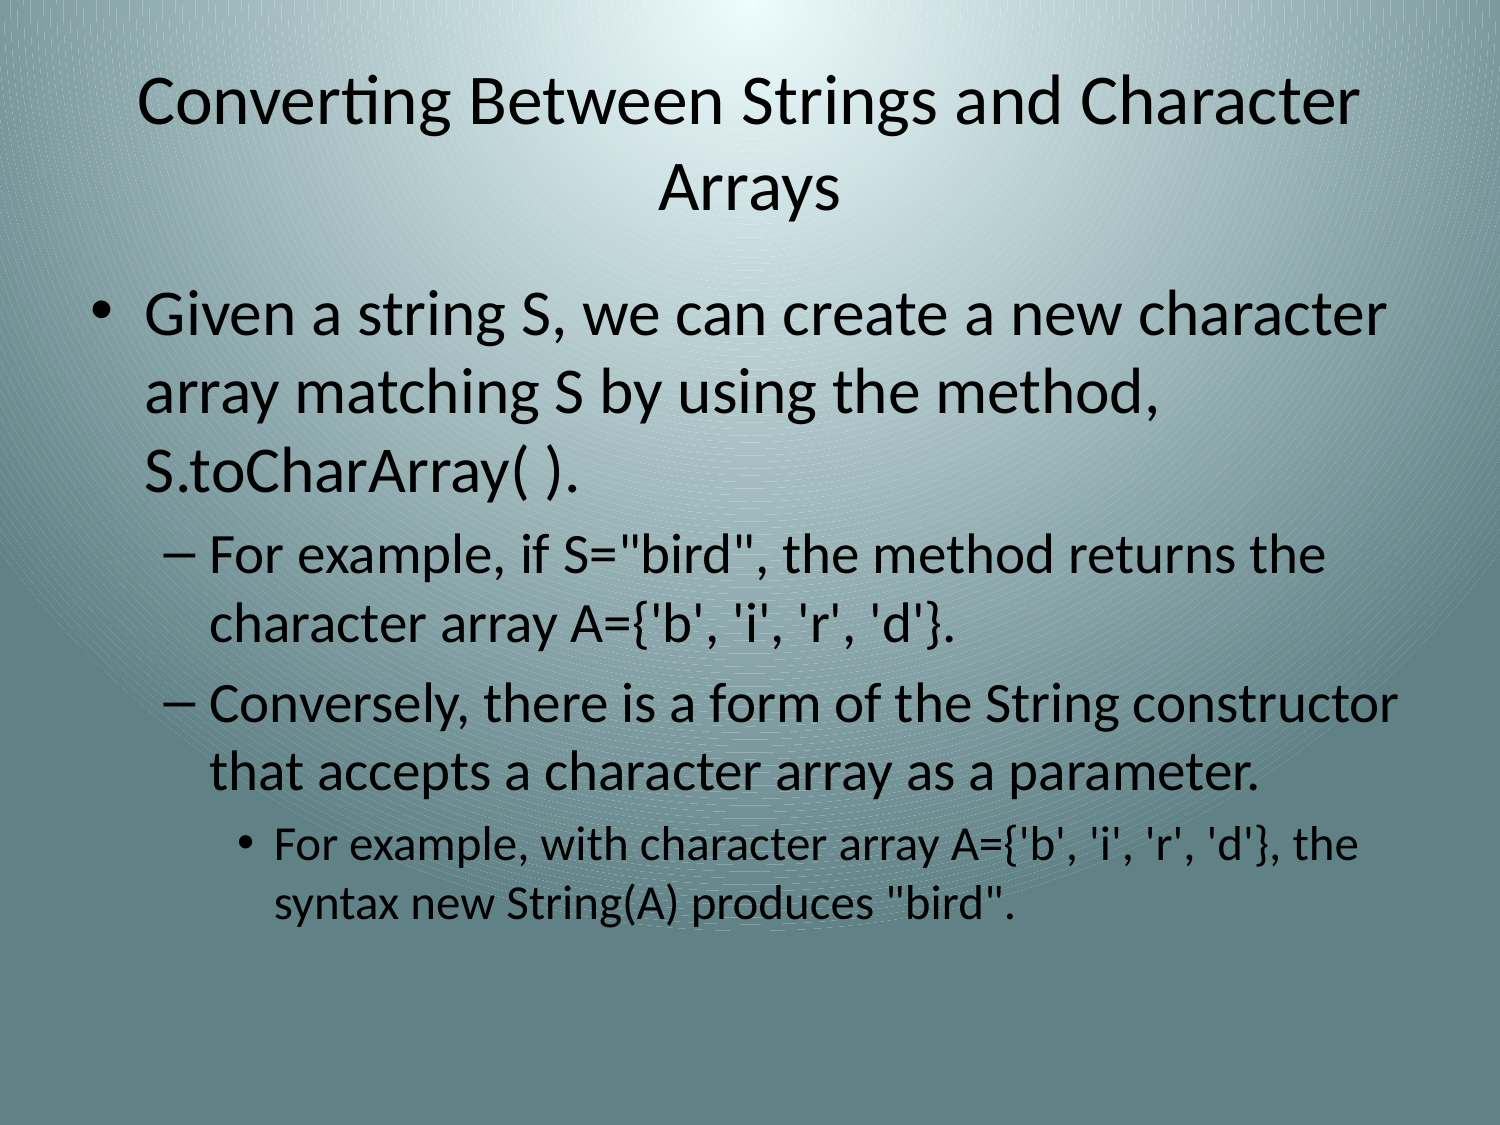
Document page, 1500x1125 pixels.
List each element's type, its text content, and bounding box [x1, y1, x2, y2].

title Converting Between Strings and Character Arrays [75, 45, 1425, 233]
list Given a string S, we can create a new character array matching S by using the method, S.toCharArray( ). For example, if S="bird", the method returns the character array A={'b', 'i', 'r', 'd'}. Conversely, there is a form of the String constructor that accepts a character array as a parameter. For example, with character array A={'b', 'i', 'r', 'd'}, the syntax new String(A) produces "bird". [75, 262, 1425, 1005]
